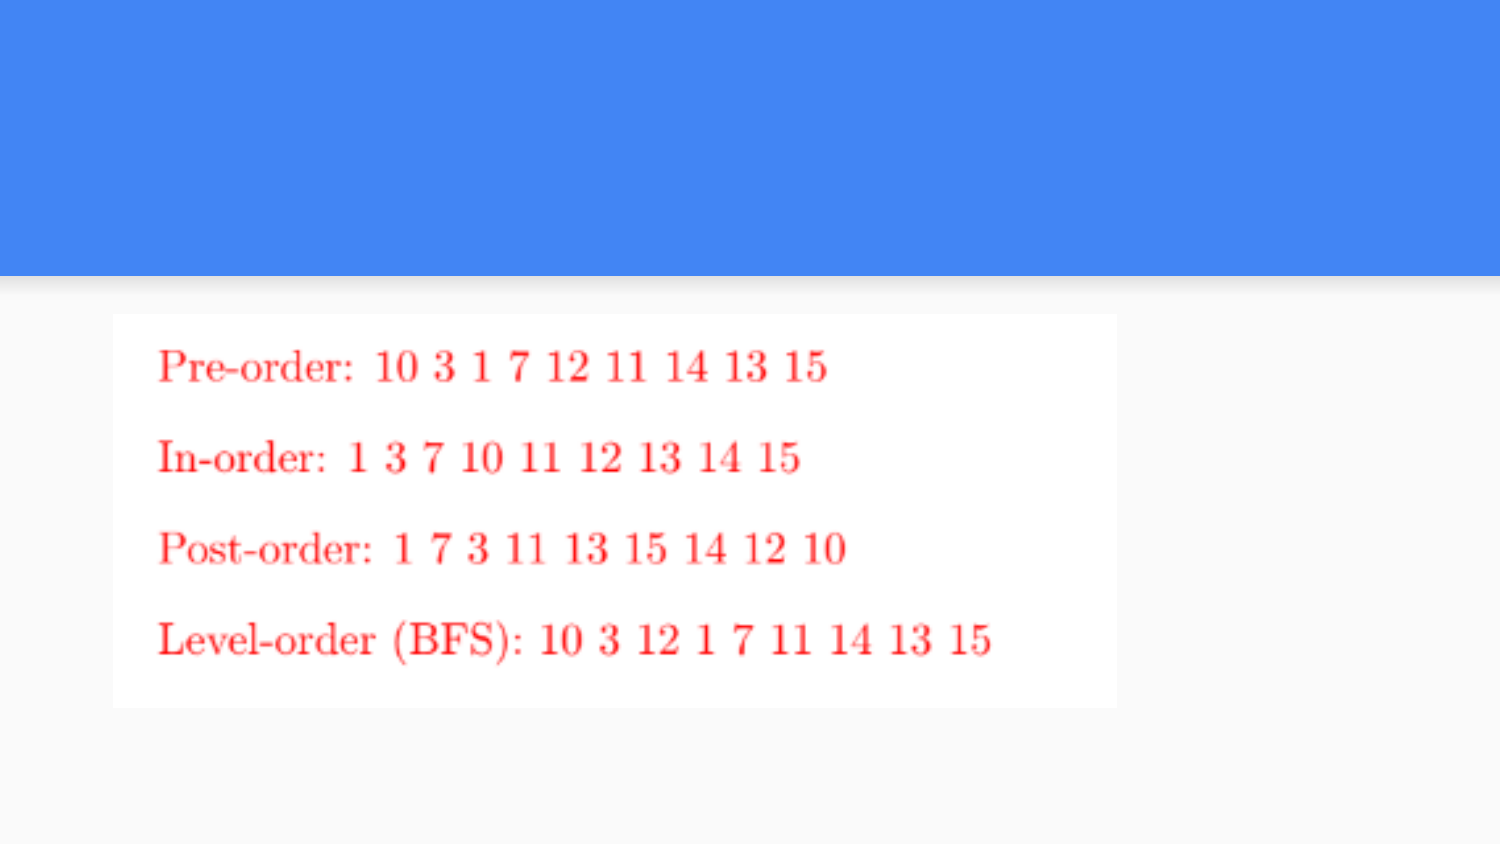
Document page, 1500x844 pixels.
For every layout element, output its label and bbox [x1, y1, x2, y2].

picture [112, 314, 1117, 708]
